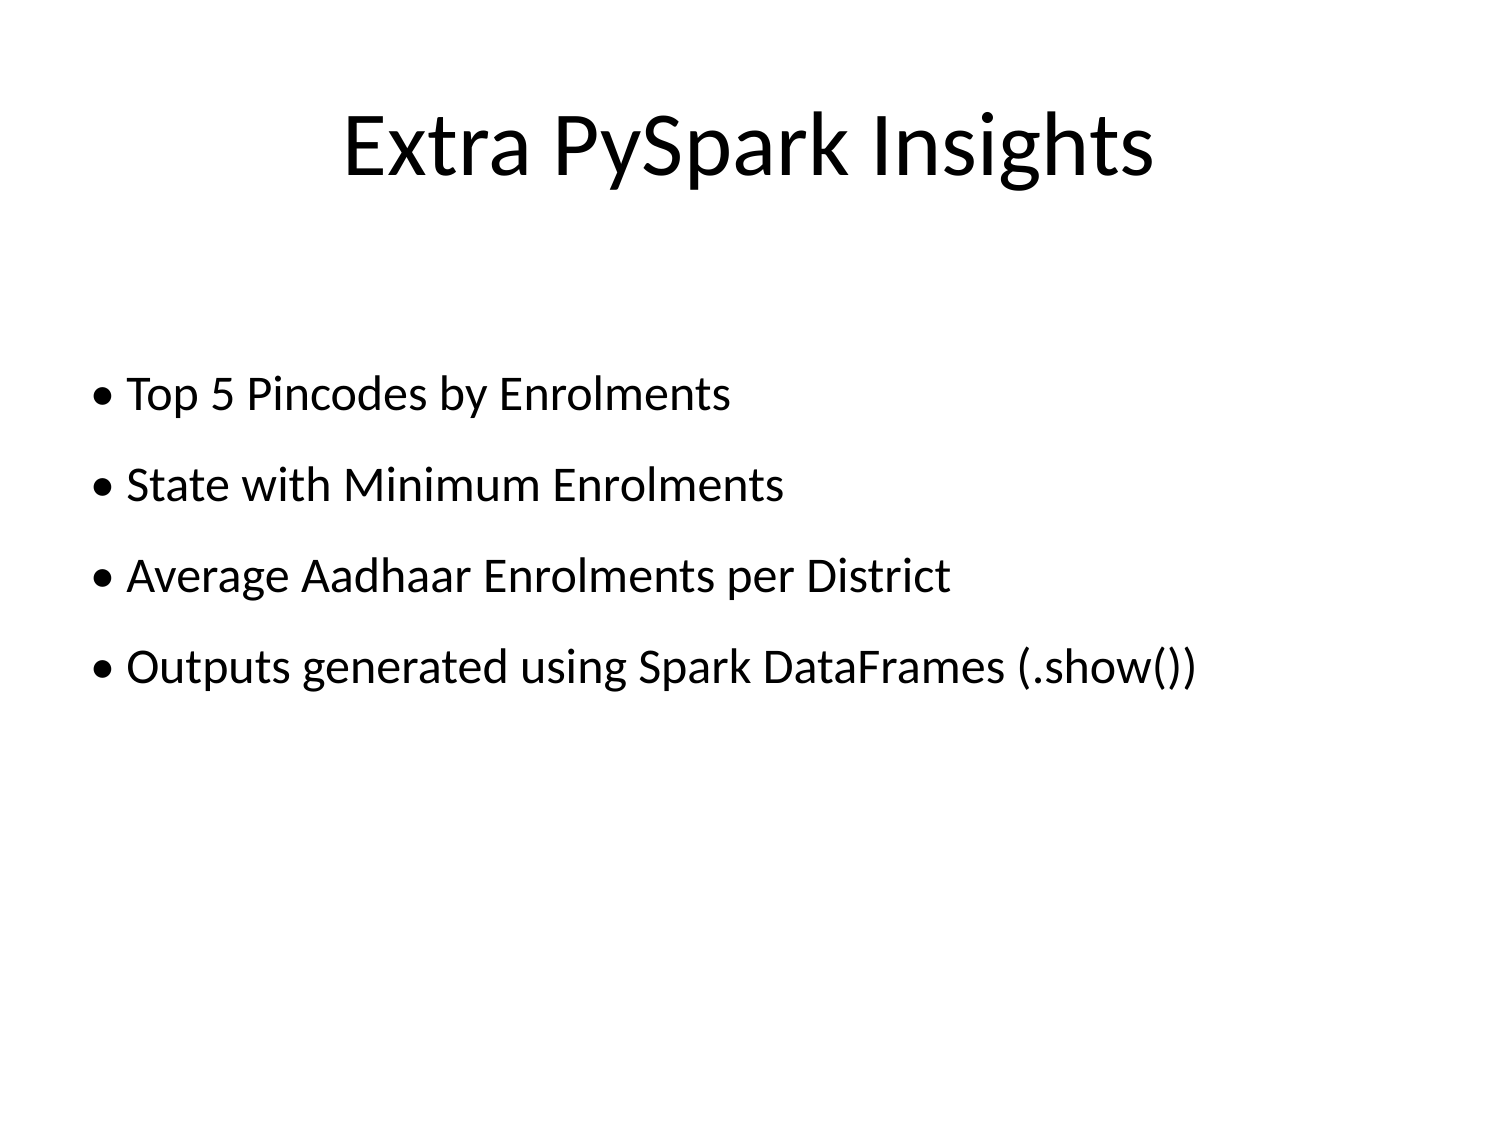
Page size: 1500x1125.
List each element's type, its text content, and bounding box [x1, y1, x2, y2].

list • Top 5 Pincodes by Enrolments • State with Minimum Enrolments • Average Aadhaar Enrolments per District • Outputs generated using Spark DataFrames (.show()) [75, 262, 1425, 1005]
title Extra PySpark Insights [75, 45, 1425, 233]
